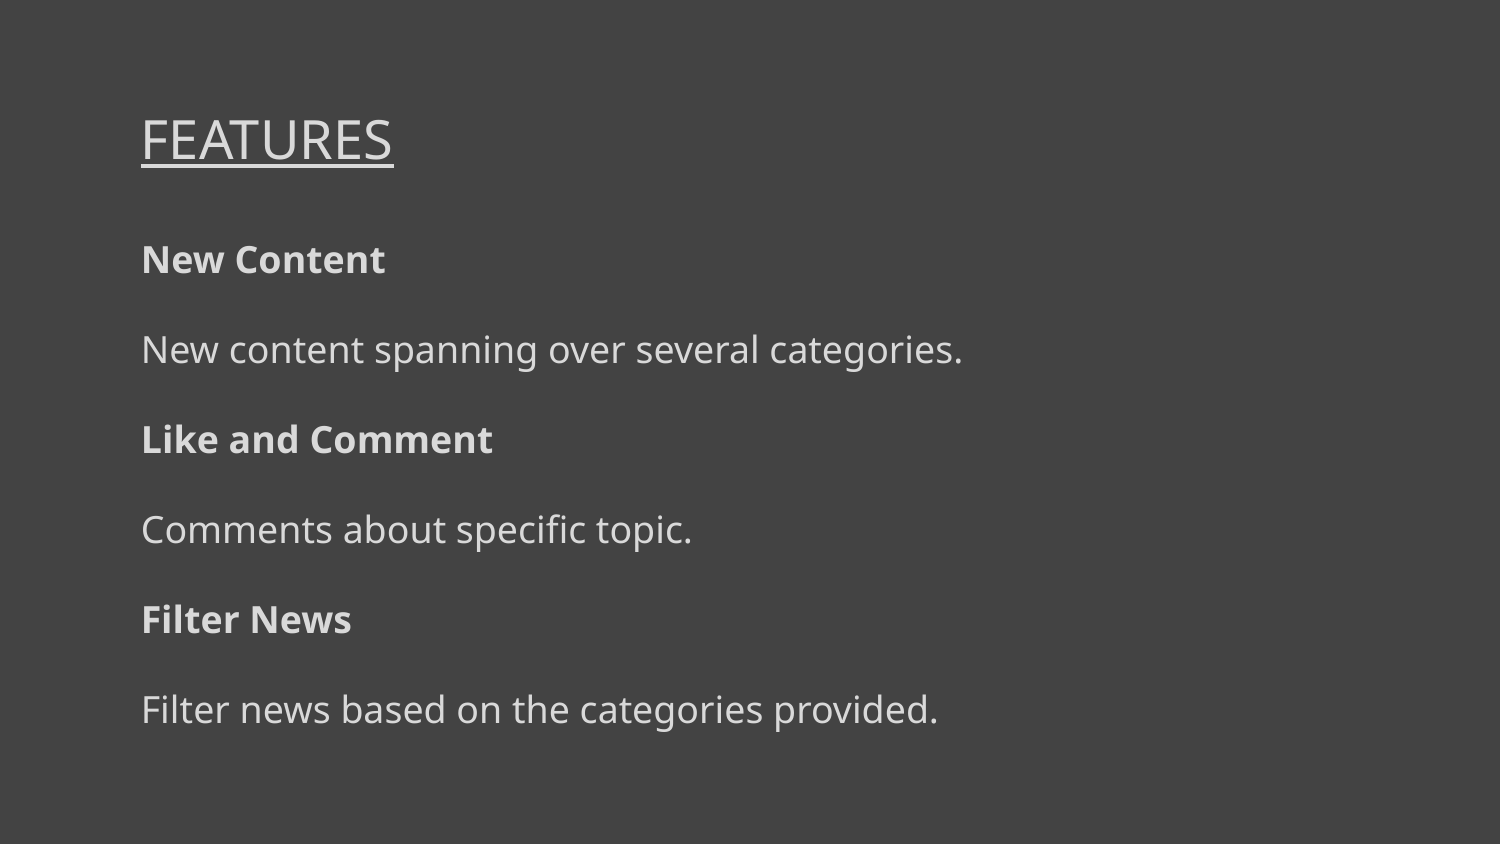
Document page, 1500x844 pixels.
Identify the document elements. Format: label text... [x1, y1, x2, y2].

text_box FEATURES New Content New content spanning over several categories. Like and Comment Comments about specific topic. Filter News Filter news based on the categories provided. [125, 90, 1401, 746]
